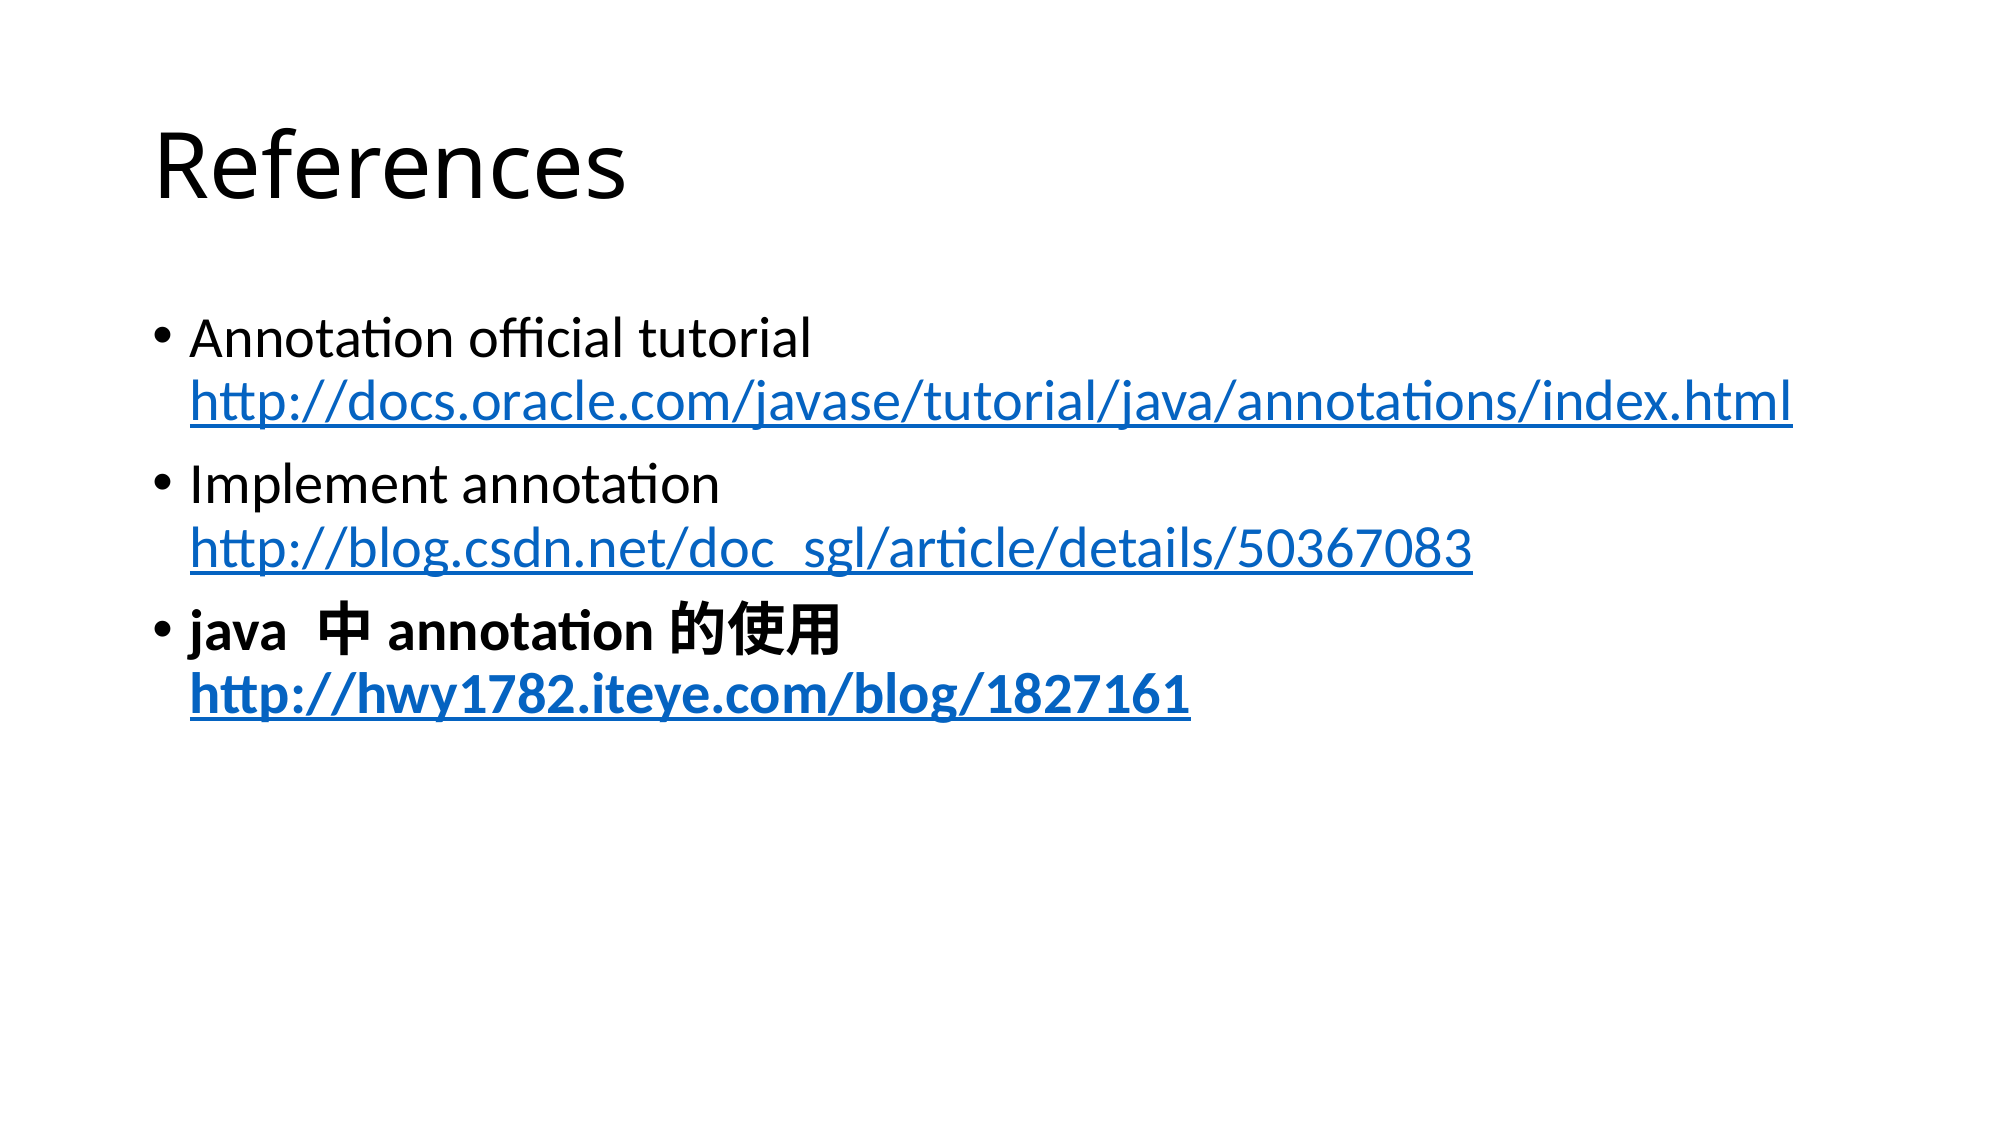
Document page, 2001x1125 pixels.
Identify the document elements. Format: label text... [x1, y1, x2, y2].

list Annotation official tutorial http://docs.oracle.com/javase/tutorial/java/annotations/index.html Implement annotation http://blog.csdn.net/doc_sgl/article/details/50367083 java 中annotation的使用 http://hwy1782.iteye.com/blog/1827161 [137, 299, 1863, 1014]
title References [137, 59, 1863, 278]
